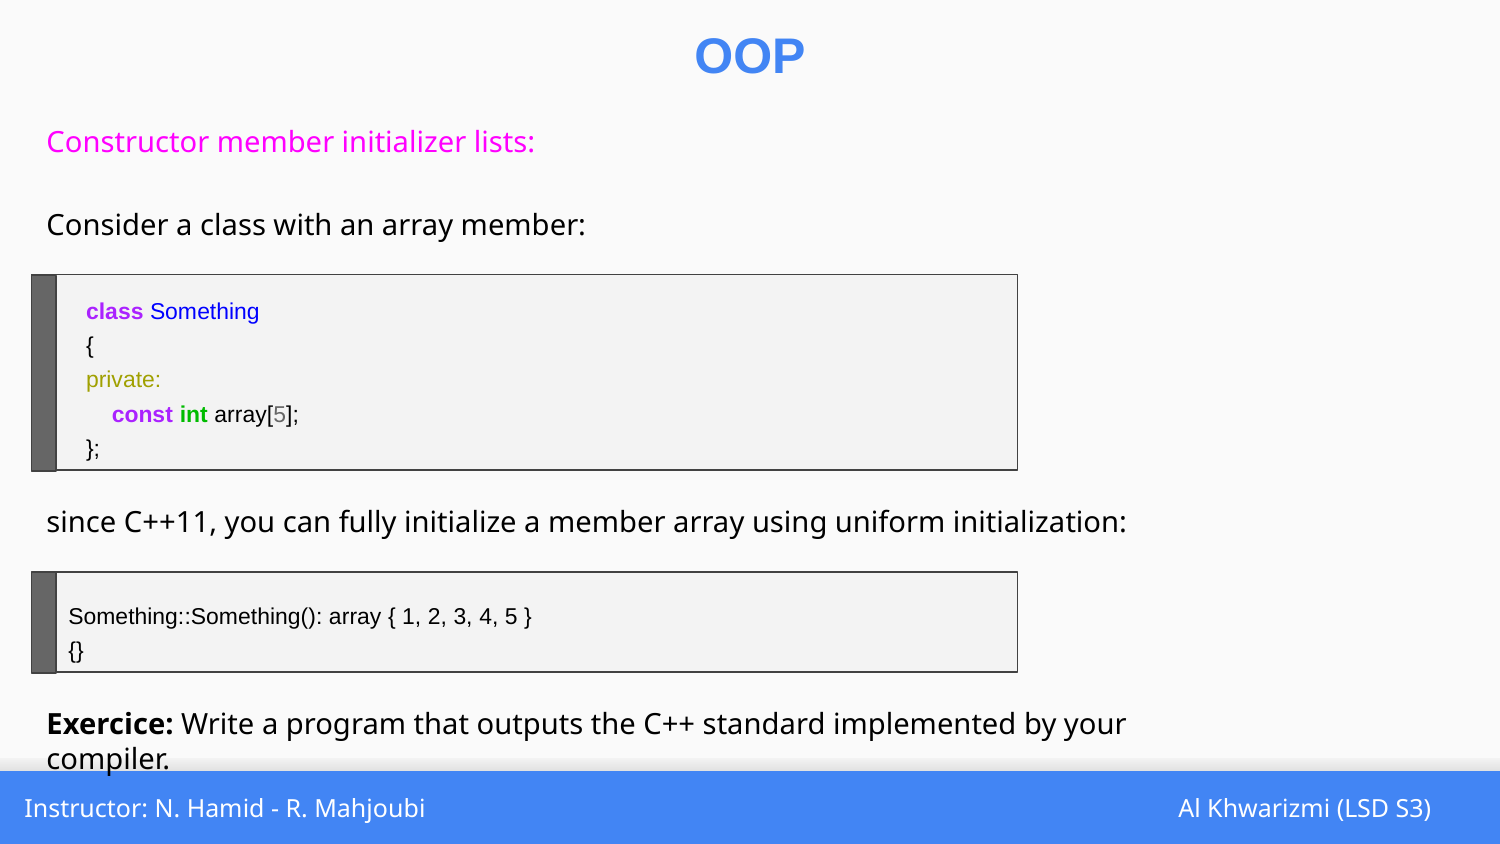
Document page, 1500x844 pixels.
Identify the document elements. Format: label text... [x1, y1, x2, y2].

text_box Consider a class with an array member: [31, 191, 1165, 257]
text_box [31, 571, 1018, 674]
text_box Exercice: Write a program that outputs the C++ standard implemented by your compiler. [31, 690, 1204, 791]
text_box since C++11, you can fully initialize a member array using uniform initialization: [31, 488, 1165, 554]
list Instructor: N. Hamid - R. Mahjoubi [9, 770, 696, 844]
text_box Constructor member initializer lists: [31, 108, 1236, 174]
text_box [31, 274, 1018, 472]
text_box OOP [347, 0, 1153, 99]
list Al Khwarizmi (LSD S3) [1114, 770, 1496, 844]
